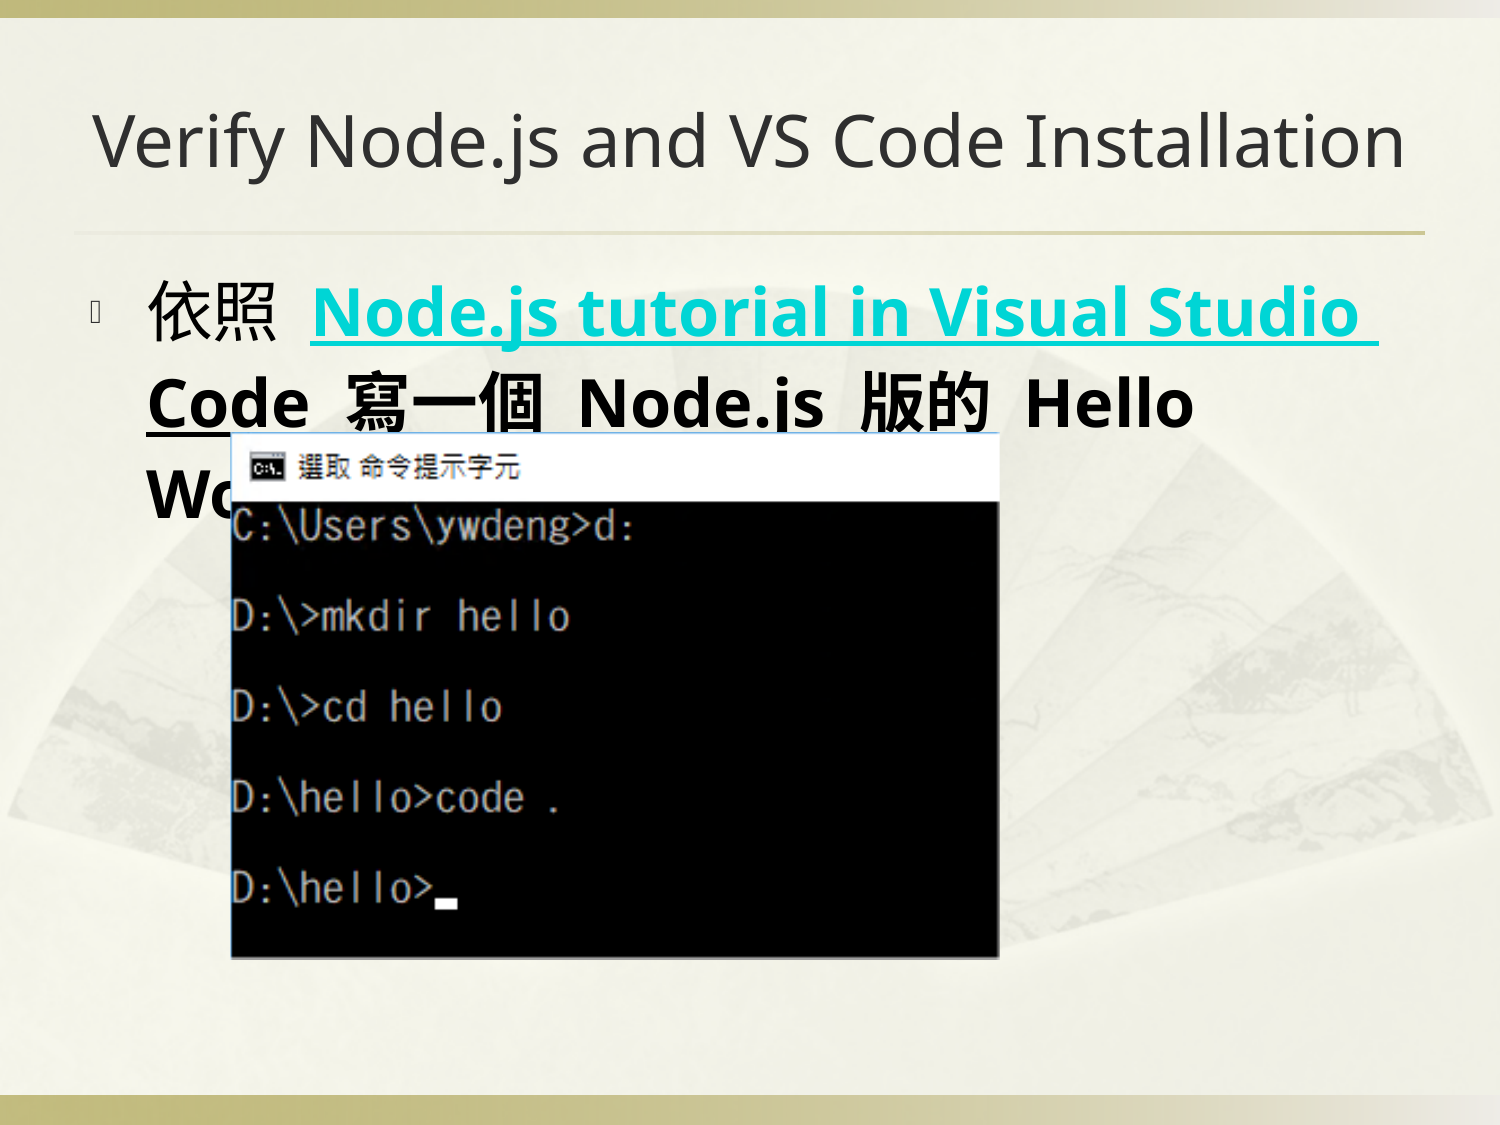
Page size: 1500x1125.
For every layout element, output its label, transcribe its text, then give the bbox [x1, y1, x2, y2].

picture [229, 432, 1001, 961]
title Verify Node.js and VS Code Installation [75, 45, 1425, 233]
list 依照 Node.js tutorial in Visual Studio Code 寫一個 Node.js 版的 Hello World [75, 262, 1425, 1032]
